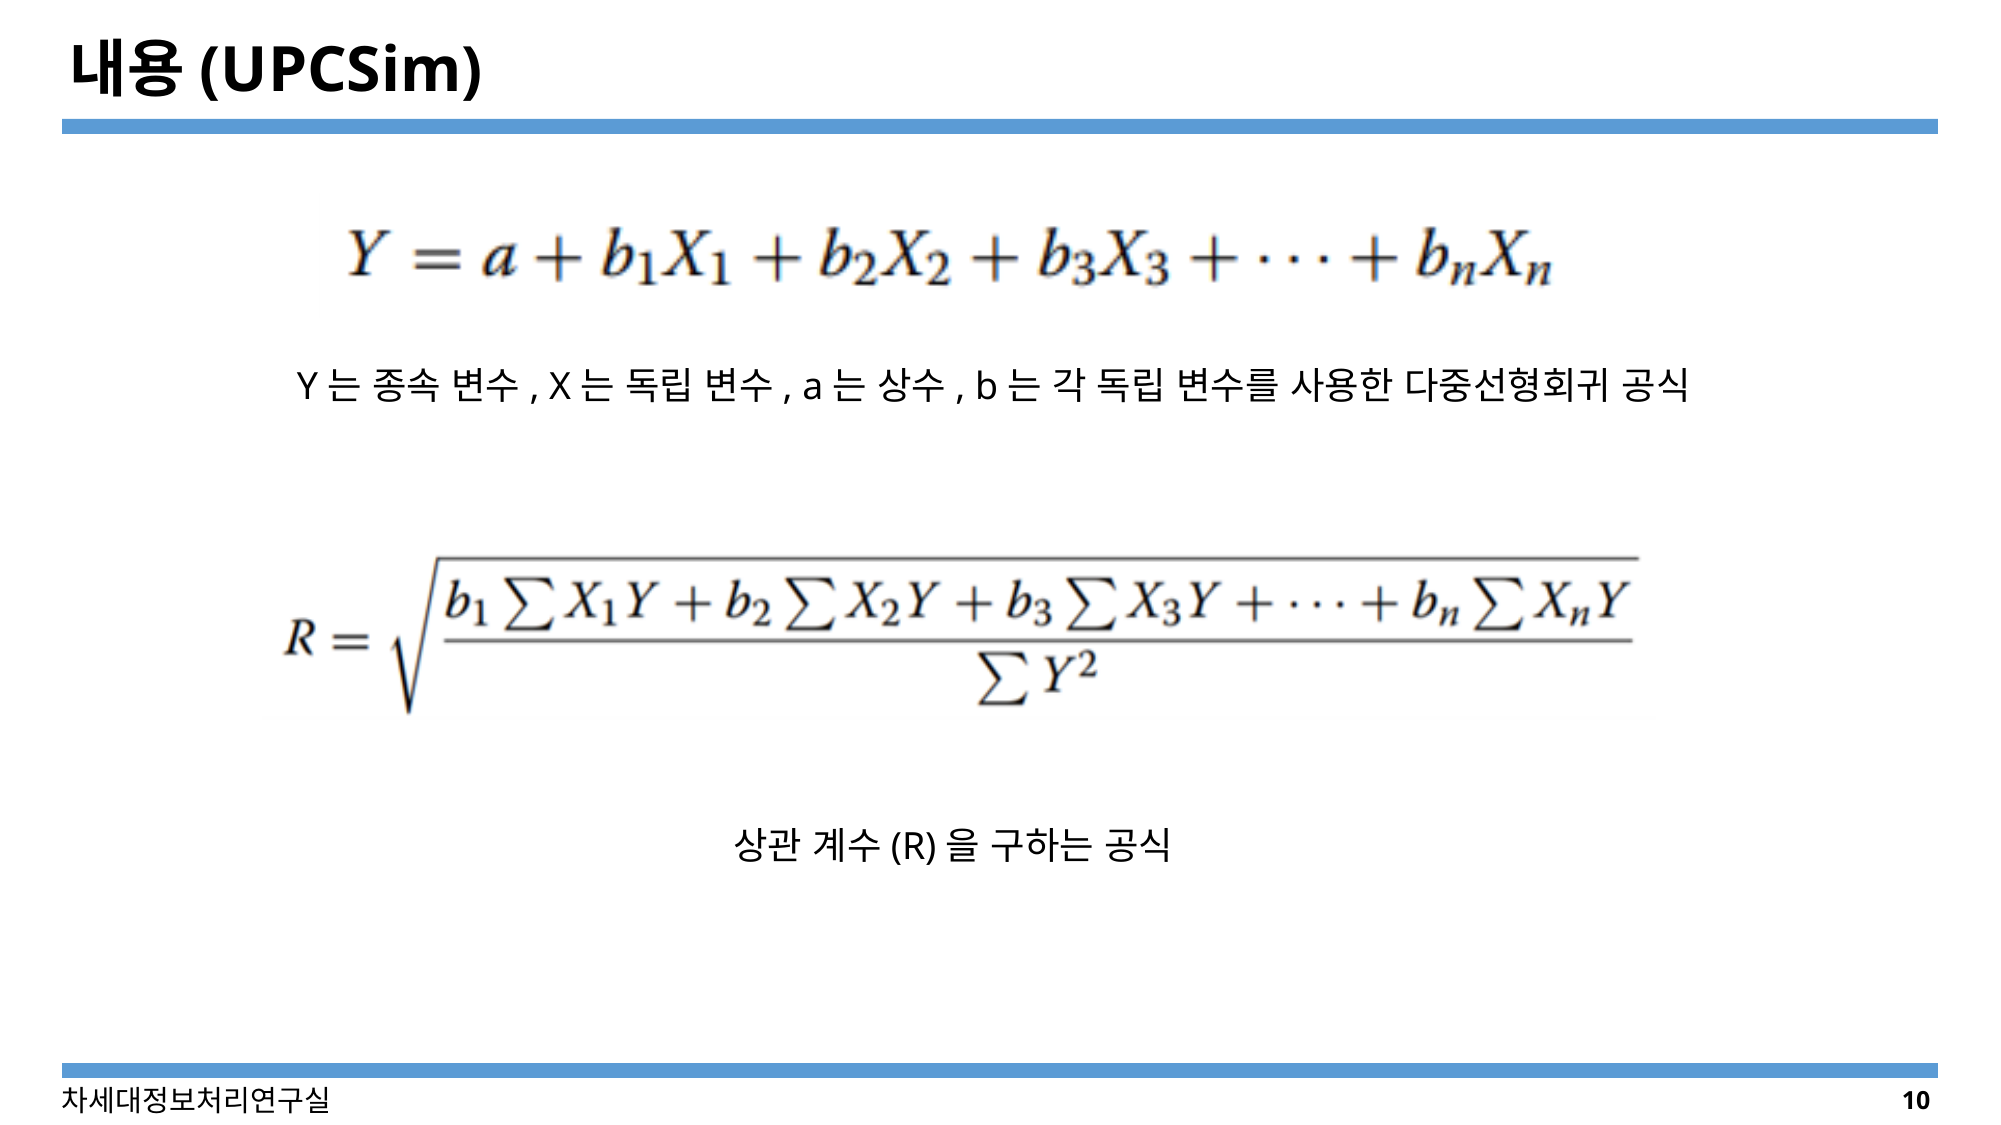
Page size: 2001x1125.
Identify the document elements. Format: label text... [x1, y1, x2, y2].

text_box Y는 종속 변수, X는 독립 변수, a는 상수, b는 각 독립 변수를 사용한 다중선형회귀 공식 [282, 345, 1707, 415]
picture [317, 193, 1564, 319]
slide_number 10 [1892, 1079, 1939, 1125]
picture [261, 536, 1656, 720]
text_box 상관 계수(R)을 구하는 공식 [718, 787, 1200, 875]
title 내용(UPCSim) [61, 23, 1565, 119]
text_box [67, 166, 1933, 497]
